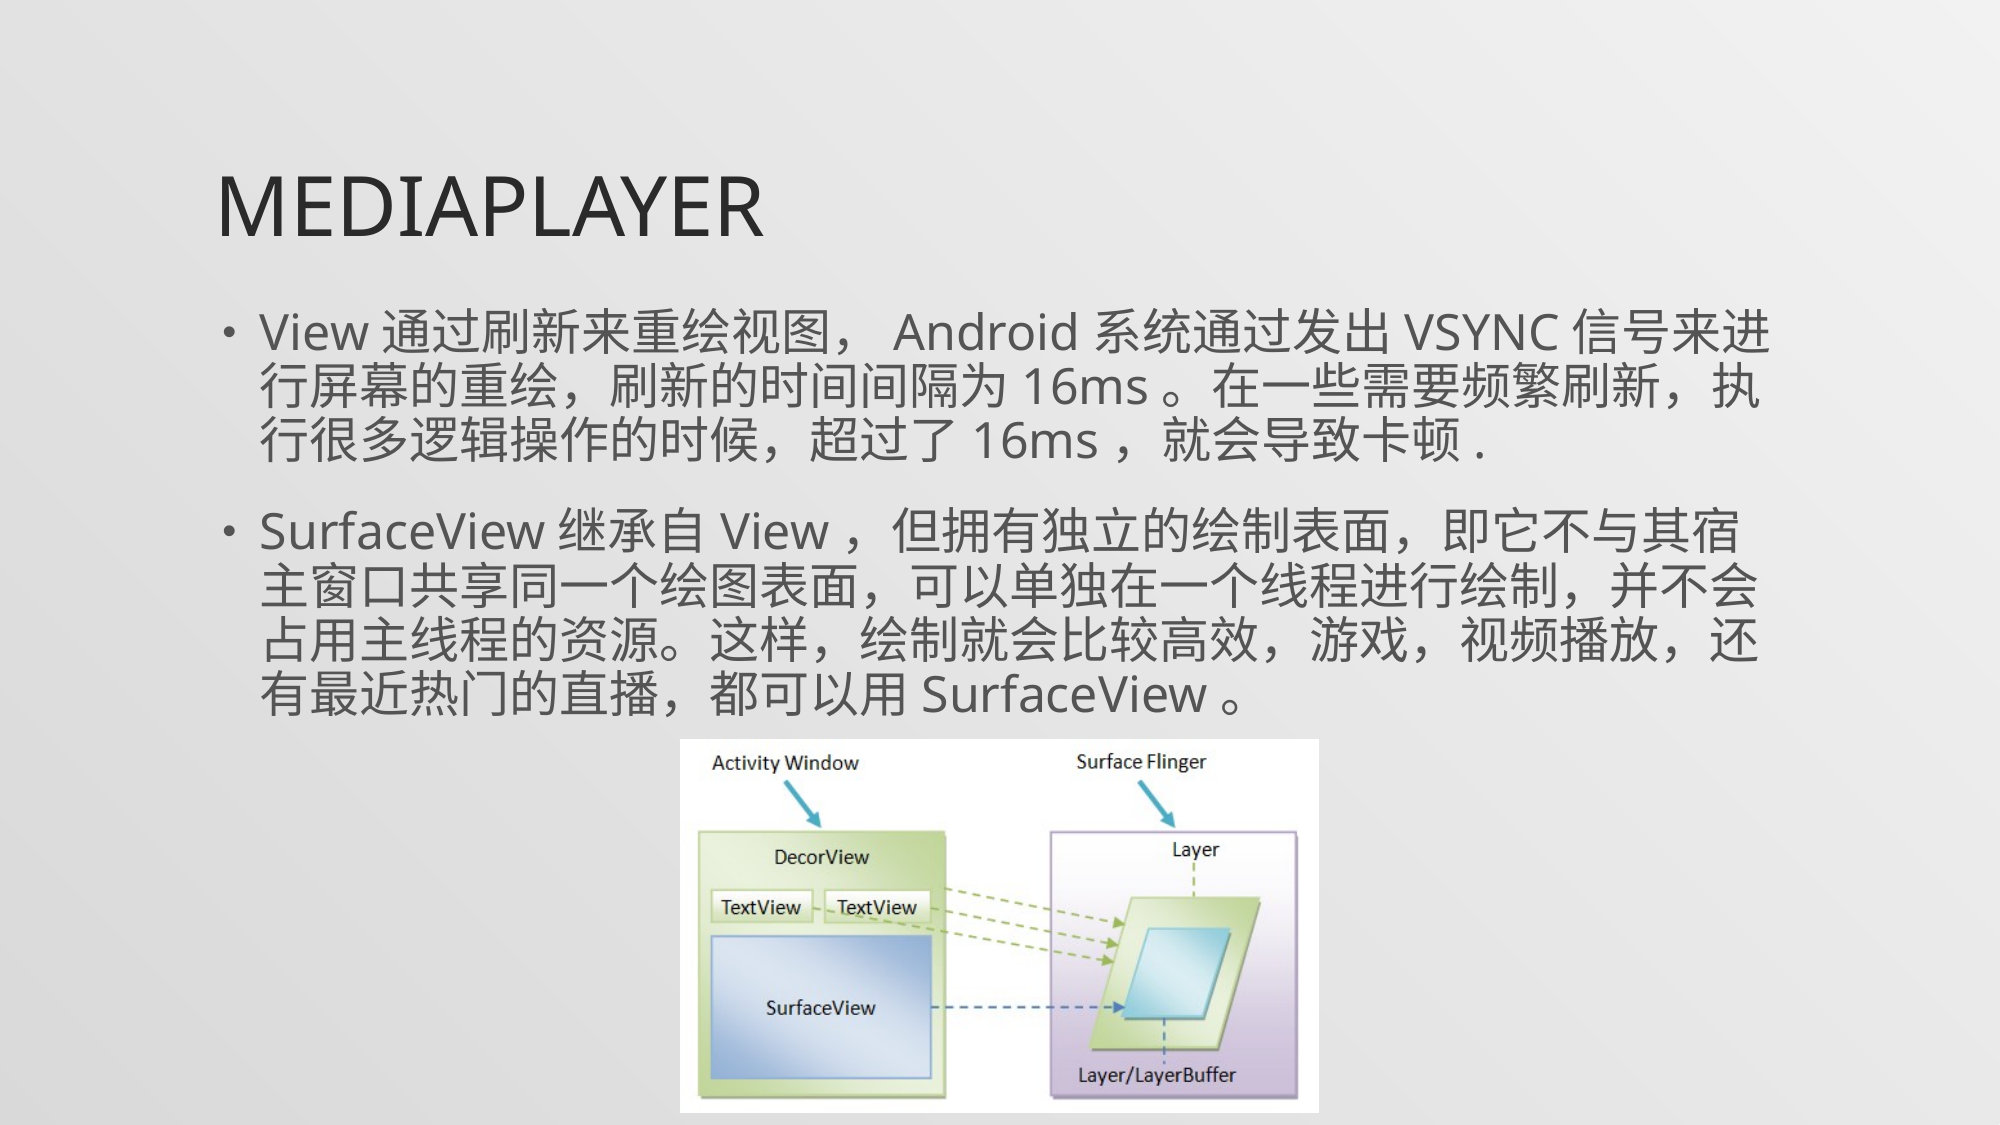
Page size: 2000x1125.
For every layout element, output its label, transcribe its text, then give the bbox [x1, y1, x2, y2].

title mediaplayer [199, 45, 1800, 263]
picture [680, 739, 1319, 1113]
list View通过刷新来重绘视图，Android系统通过发出VSYNC信号来进行屏幕的重绘，刷新的时间间隔为16ms。在一些需要频繁刷新，执行很多逻辑操作的时候，超过了16ms，就会导致卡顿. SurfaceView继承自View，但拥有独立的绘制表面，即它不与其宿主窗口共享同一个绘图表面，可以单独在一个线程进行绘制，并不会占用主线程的资源。这样，绘制就会比较高效，游戏，视频播放，还有最近热门的直播，都可以用SurfaceView。 [199, 299, 1800, 1013]
